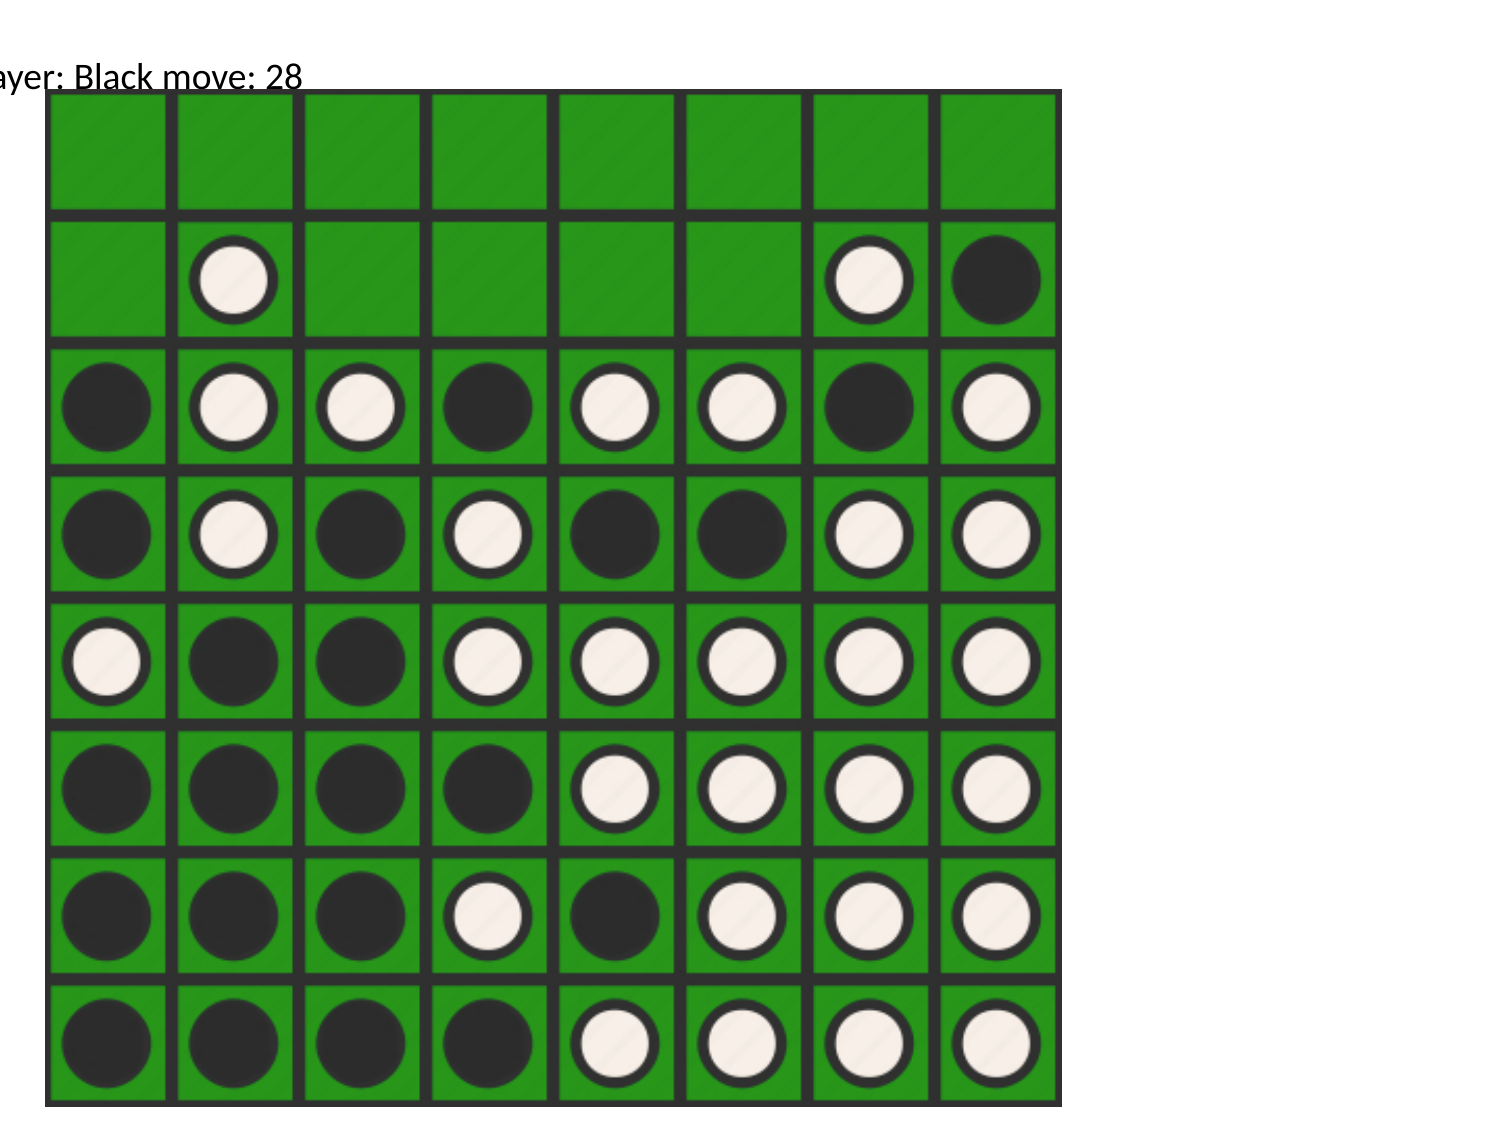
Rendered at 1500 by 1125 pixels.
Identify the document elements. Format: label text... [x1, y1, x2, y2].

picture [44, 89, 1062, 1107]
text_box turn: 47 player: Black move: 28 [0, 44, 319, 105]
